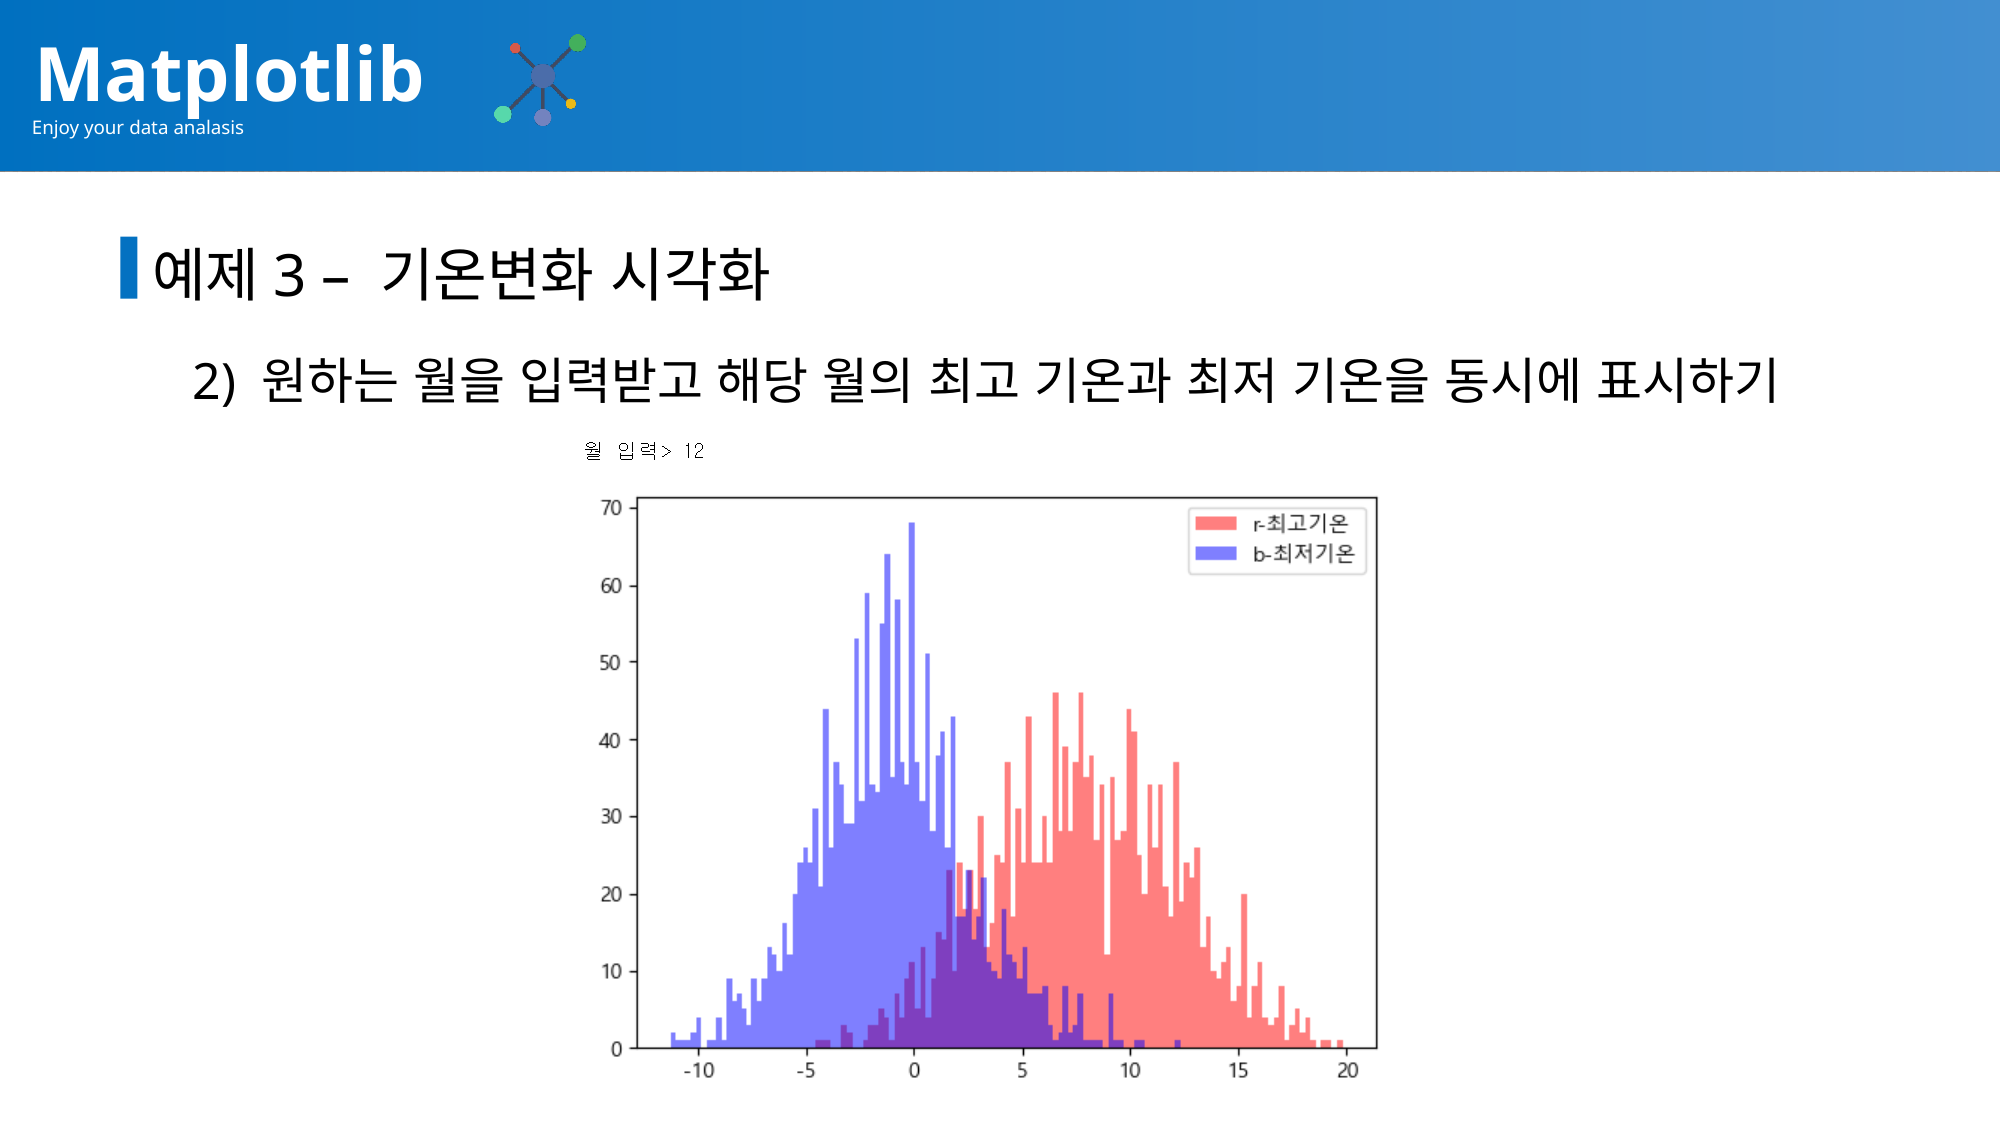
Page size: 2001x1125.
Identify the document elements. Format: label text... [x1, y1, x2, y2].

text_box [119, 236, 138, 300]
text_box 예제3 – 기온변화 시각화 [137, 230, 1626, 316]
text_box Matplotlib Enjoy your data analasis [0, 0, 2000, 172]
picture [578, 436, 1384, 1084]
picture [494, 34, 586, 126]
text_box 2) 원하는 월을 입력받고 해당 월의 최고 기온과 최저 기온을 동시에 표시하기 [178, 341, 1873, 417]
